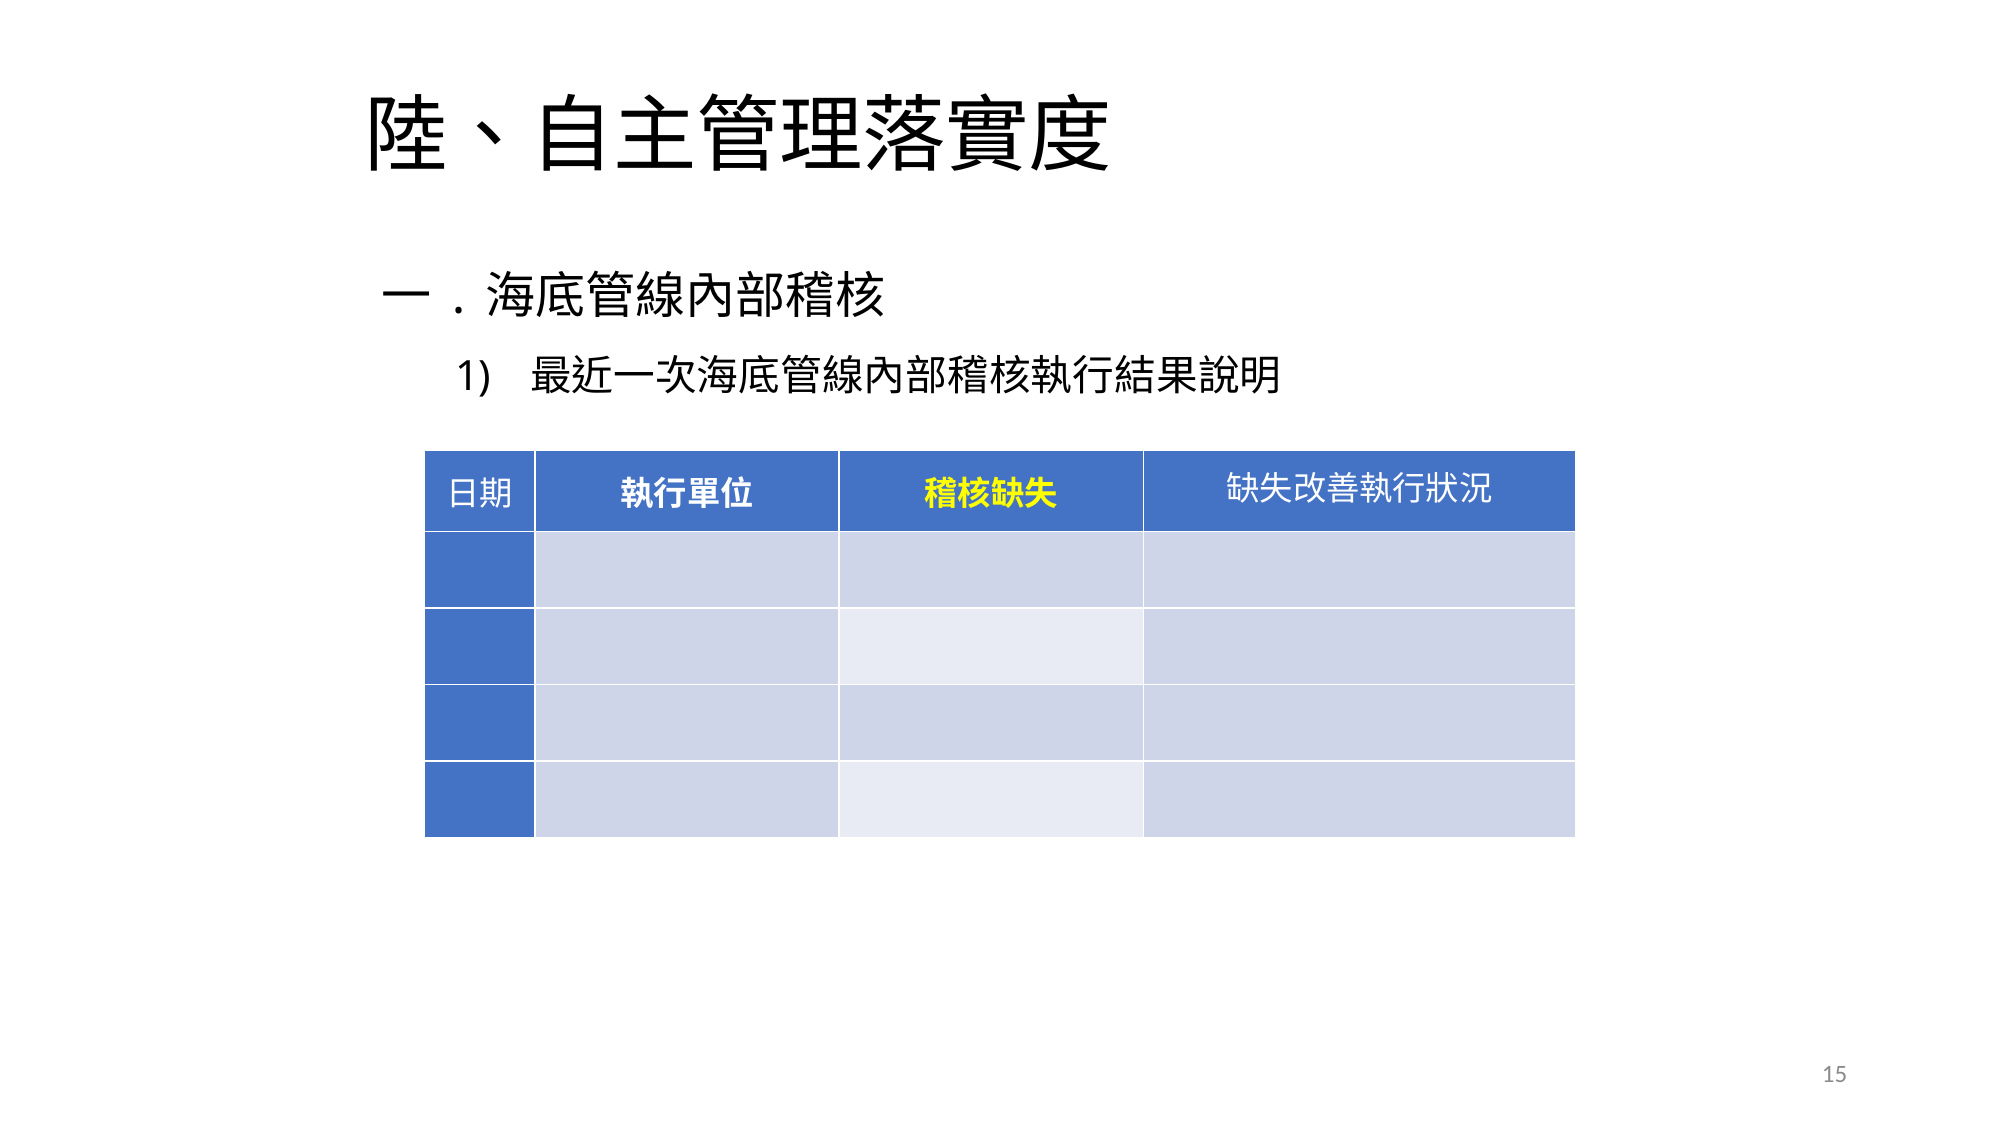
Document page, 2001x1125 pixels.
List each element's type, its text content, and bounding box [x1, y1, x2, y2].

text_box 一.海底管線內部稽核 最近一次海底管線內部稽核執行結果說明 [366, 226, 1604, 407]
table_cell [1144, 685, 1575, 760]
table_header 執行單位 [536, 451, 838, 531]
table_cell [425, 685, 534, 760]
table_cell [840, 532, 1143, 607]
table_cell [536, 685, 838, 760]
table_cell [536, 762, 838, 837]
table_cell [1144, 762, 1575, 837]
slide_number 15 [1412, 1042, 1863, 1103]
table_cell [840, 762, 1143, 837]
table_header 缺失改善執行狀況 [1144, 451, 1575, 531]
table_cell [536, 609, 838, 684]
table_header 日期 [425, 451, 534, 531]
table_cell [425, 532, 534, 607]
title 陸、自主管理落實度 [362, 43, 1507, 232]
table_cell [536, 532, 838, 607]
table_cell [1144, 532, 1575, 607]
table_cell [425, 609, 534, 684]
table_cell [425, 762, 534, 837]
table_cell [840, 685, 1143, 760]
table_cell [840, 609, 1143, 684]
table_cell [1144, 609, 1575, 684]
table_header 稽核缺失 [840, 451, 1143, 531]
